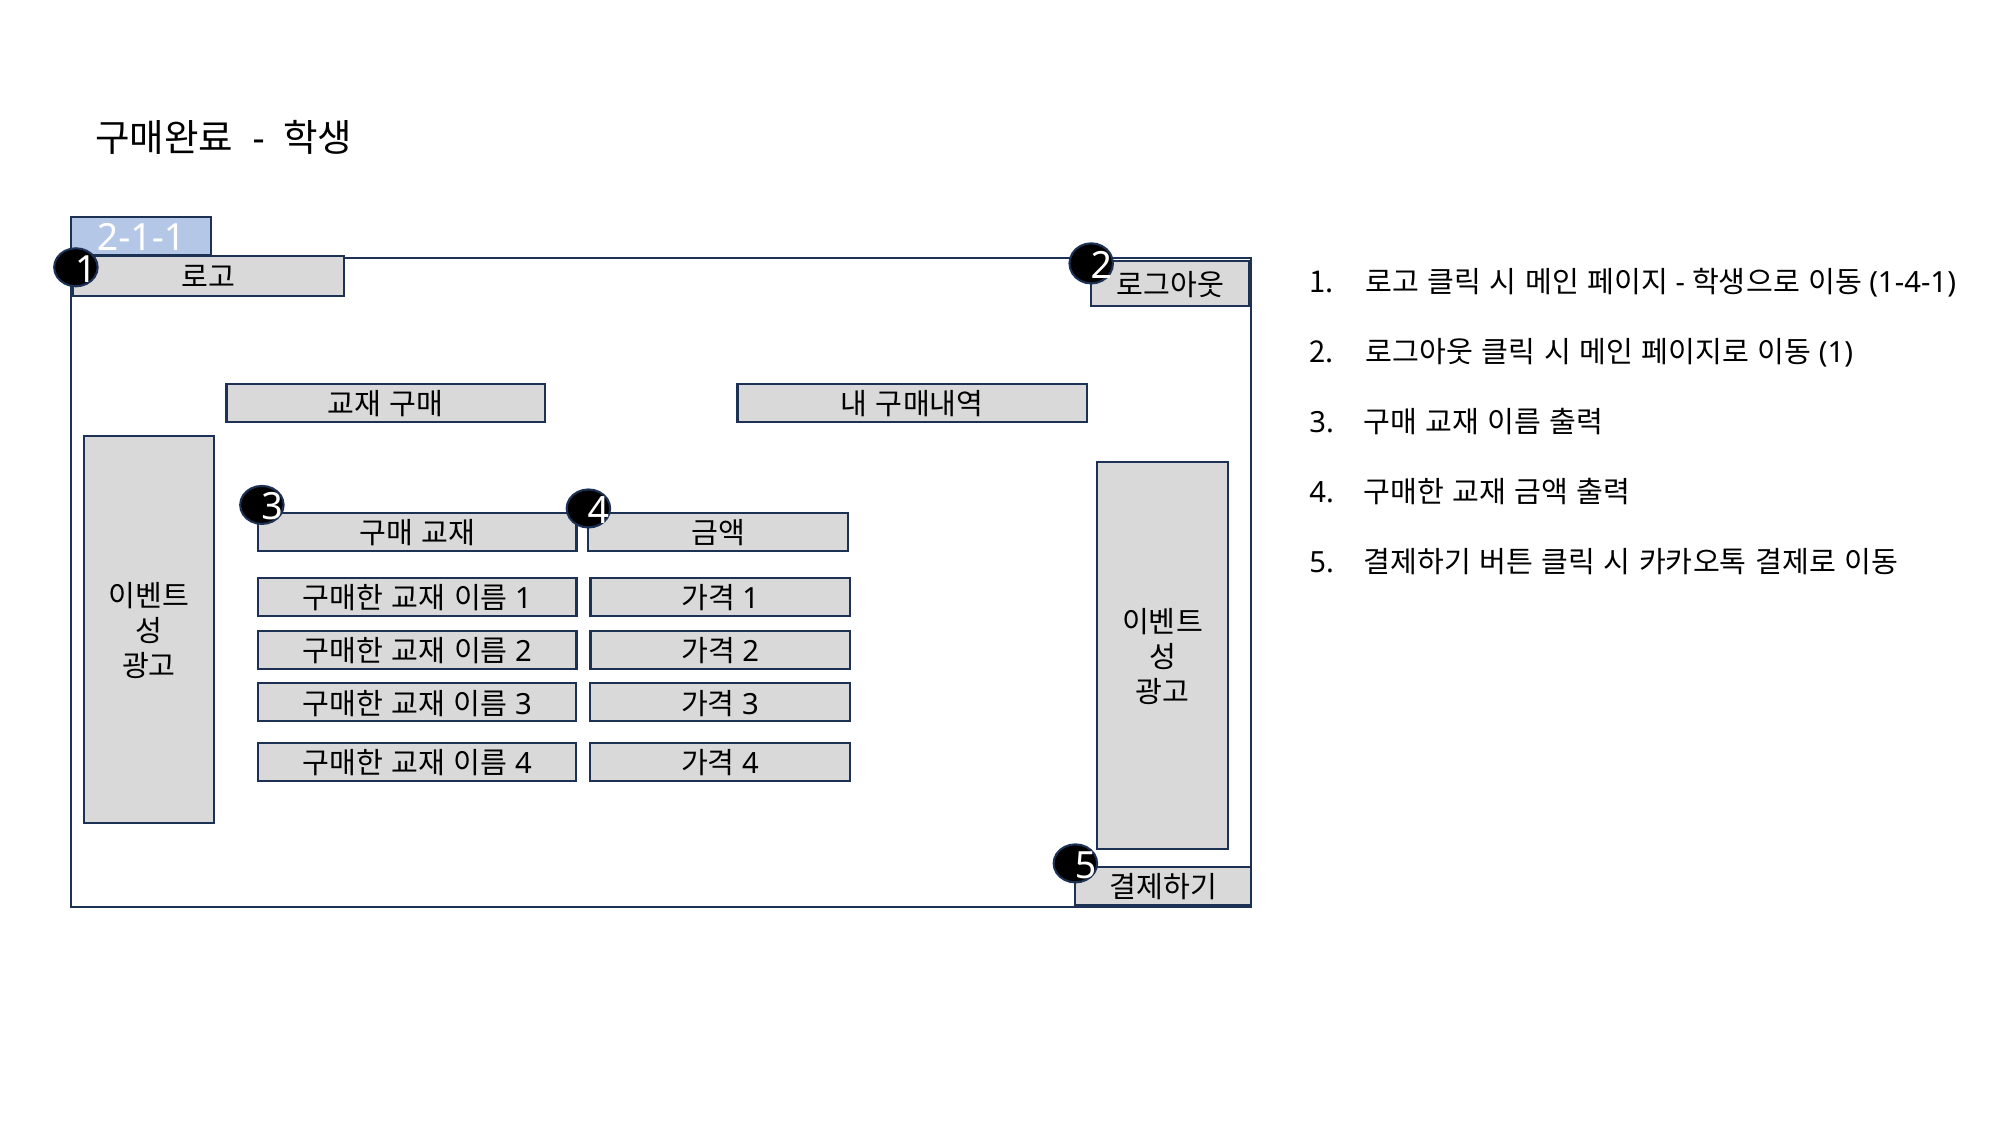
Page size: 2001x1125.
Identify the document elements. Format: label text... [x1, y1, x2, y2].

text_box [257, 630, 850, 669]
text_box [257, 683, 850, 722]
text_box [257, 577, 850, 616]
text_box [257, 743, 850, 782]
text_box 로고 클릭 시 메인 페이지-학생으로 이동(1-4-1) 로그아웃 클릭 시 메인 페이지로 이동(1) 3. 구매 교재 이름 출력 4. 구매한 교재 금액 출력 5. 결제하기 버튼 클릭 시 카카오톡 결제로 이동 [1294, 256, 2000, 586]
text_box 로고 [71, 255, 345, 297]
text_box 이벤트성 광고 [1096, 461, 1229, 850]
text_box 결제하기 [1074, 866, 1252, 906]
text_box 2 [1068, 242, 1114, 285]
text_box 로그아웃 [1090, 260, 1250, 307]
text_box 교재 구매 [225, 383, 546, 423]
text_box 구매완료 - 학생 [80, 106, 378, 167]
text_box 4 [565, 488, 612, 529]
text_box [70, 257, 1252, 908]
text_box 금액 [587, 512, 849, 552]
text_box 3 [239, 484, 285, 525]
text_box 이벤트성 광고 [83, 435, 215, 824]
text_box 2-1-1 [70, 216, 212, 255]
text_box 5 [1052, 843, 1099, 884]
text_box 내 구매내역 [736, 383, 1088, 423]
text_box 구매 교재 [257, 512, 578, 552]
text_box 1 [53, 247, 99, 288]
